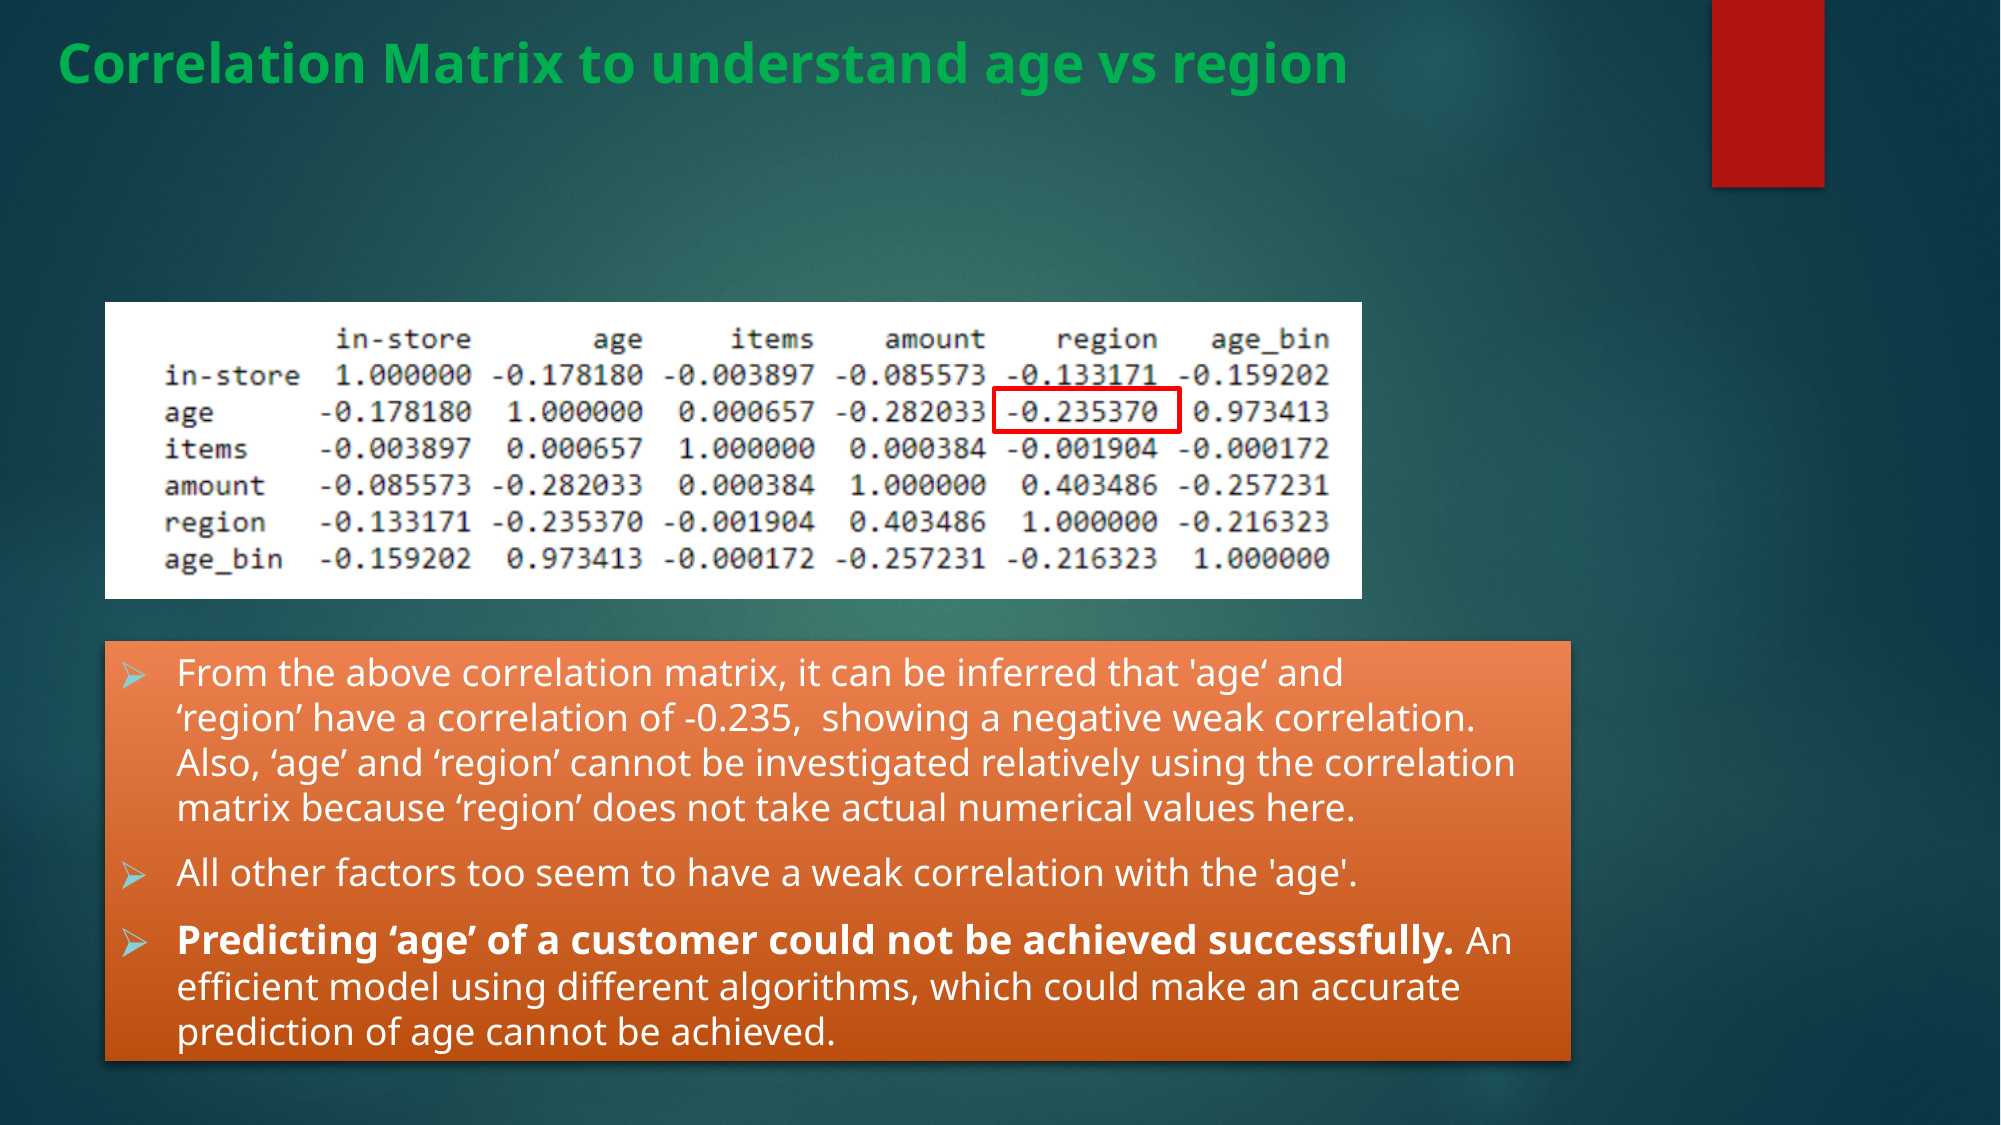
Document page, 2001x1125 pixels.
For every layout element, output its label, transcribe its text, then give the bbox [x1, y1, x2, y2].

picture [0, 0, 2001, 1125]
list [104, 302, 1363, 599]
title Correlation Matrix to understand age vs region [42, 20, 1453, 143]
text_box From the above correlation matrix, it can be inferred that 'age‘ and ‘region’ have a correlation of -0.235, showing a negative weak correlation. Also, ‘age’ and ‘region’ cannot be investigated relatively using the correlation matrix because ‘region’ does not take actual numerical values here. All other factors too seem to have a weak correlation with the 'age'. Predicting ‘age’ of a customer could not be achieved successfully. An efficient model using different algorithms, which could make an accurate prediction of age cannot be achieved. [105, 641, 1571, 1061]
